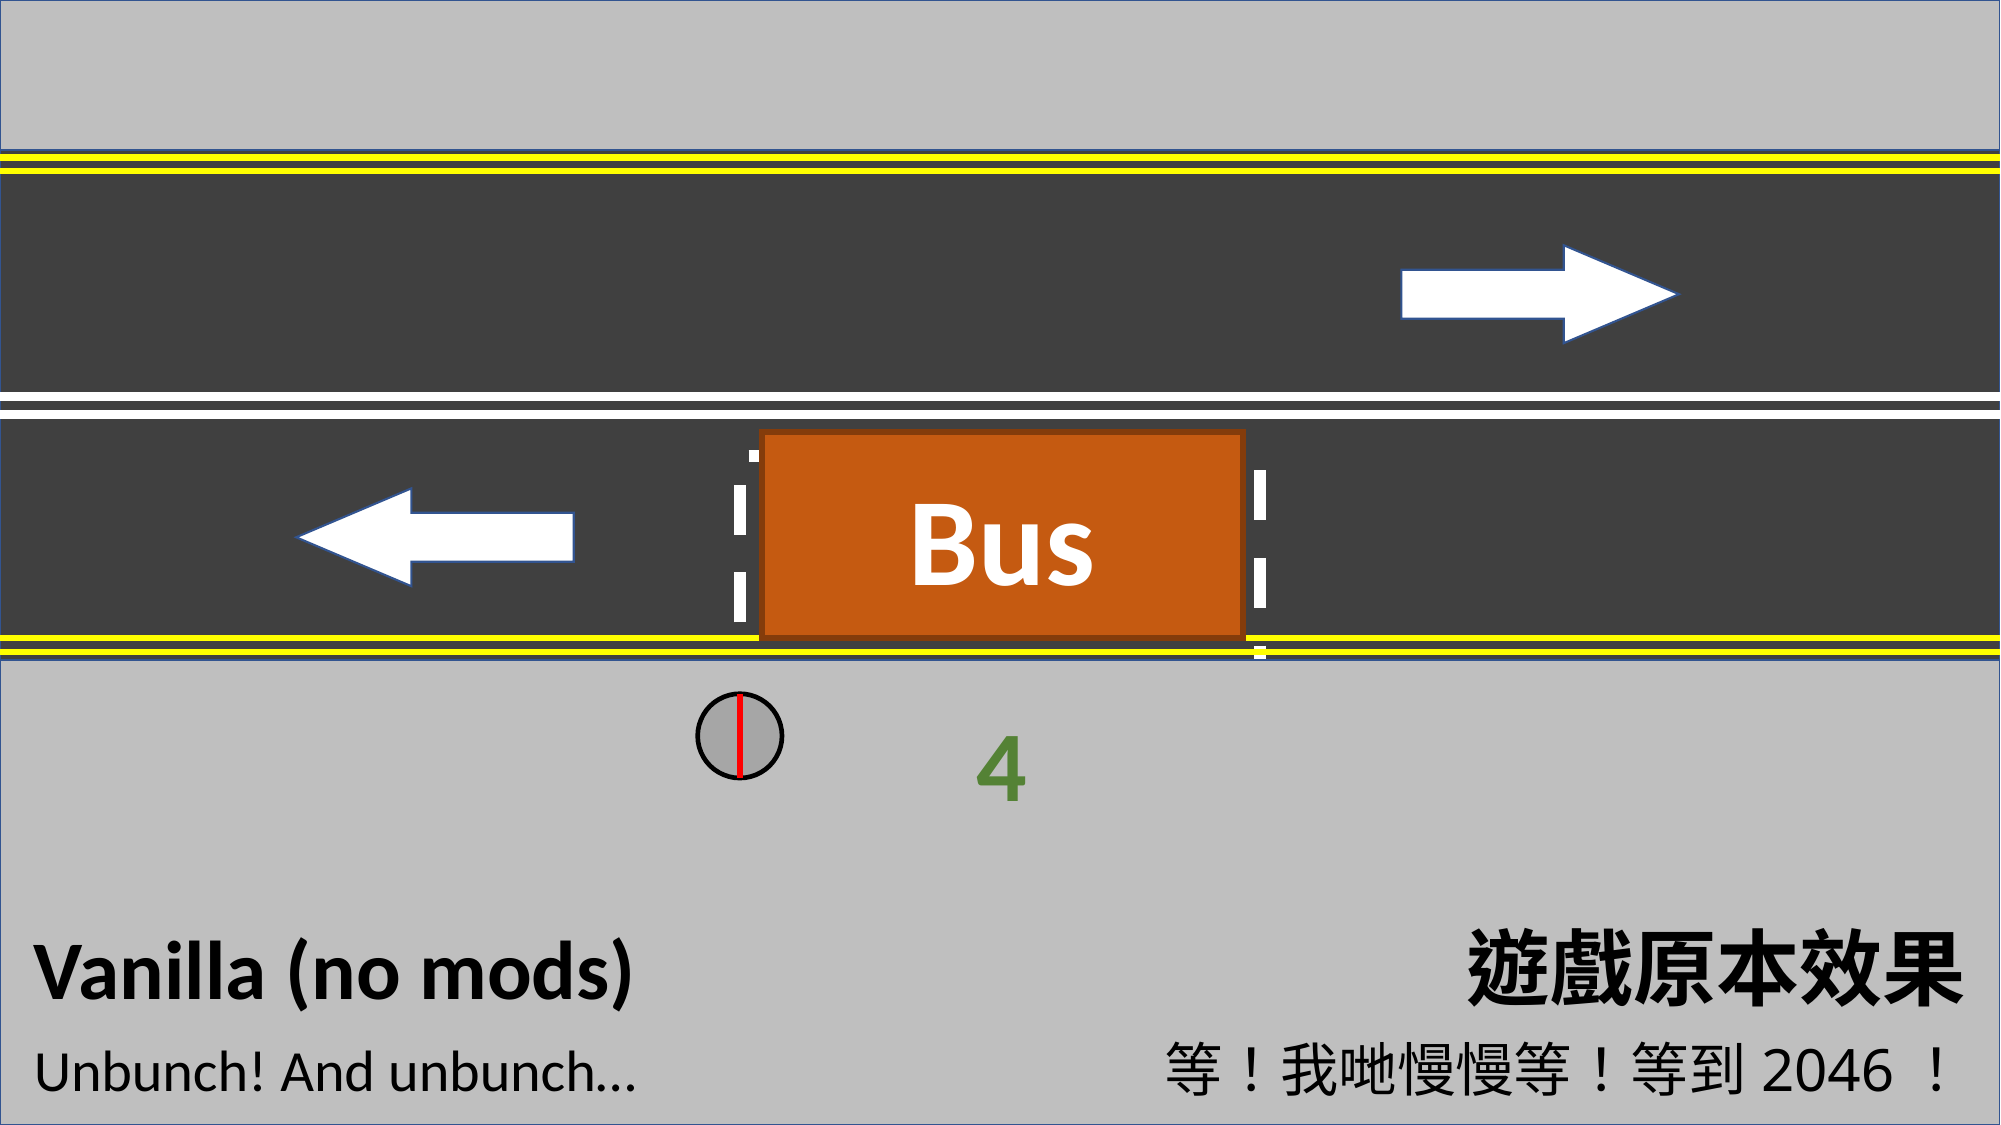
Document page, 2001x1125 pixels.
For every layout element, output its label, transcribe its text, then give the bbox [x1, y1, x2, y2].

text_box Vanilla (no mods) [19, 909, 1179, 1025]
text_box [0, 174, 2000, 392]
text_box Unbunch! And unbunch… [19, 1025, 930, 1111]
text_box Bus [761, 431, 1244, 638]
text_box [293, 486, 575, 588]
text_box 遊戲原本效果 [1199, 909, 1981, 1025]
text_box [1260, 641, 2000, 649]
text_box [0, 419, 2000, 635]
text_box [739, 655, 1261, 659]
text_box [0, 401, 2000, 410]
text_box [0, 0, 2000, 151]
text_box [1244, 455, 1261, 635]
text_box 等！我哋慢慢等！等到2046！ [930, 1025, 1981, 1111]
text_box [0, 659, 2000, 1125]
text_box [739, 641, 1261, 649]
text_box [1400, 243, 1682, 345]
text_box 4 [761, 693, 1243, 829]
text_box [1260, 655, 2000, 659]
text_box [0, 655, 739, 659]
text_box [739, 455, 761, 635]
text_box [697, 693, 782, 779]
text_box [0, 641, 739, 649]
text_box [0, 161, 2000, 168]
